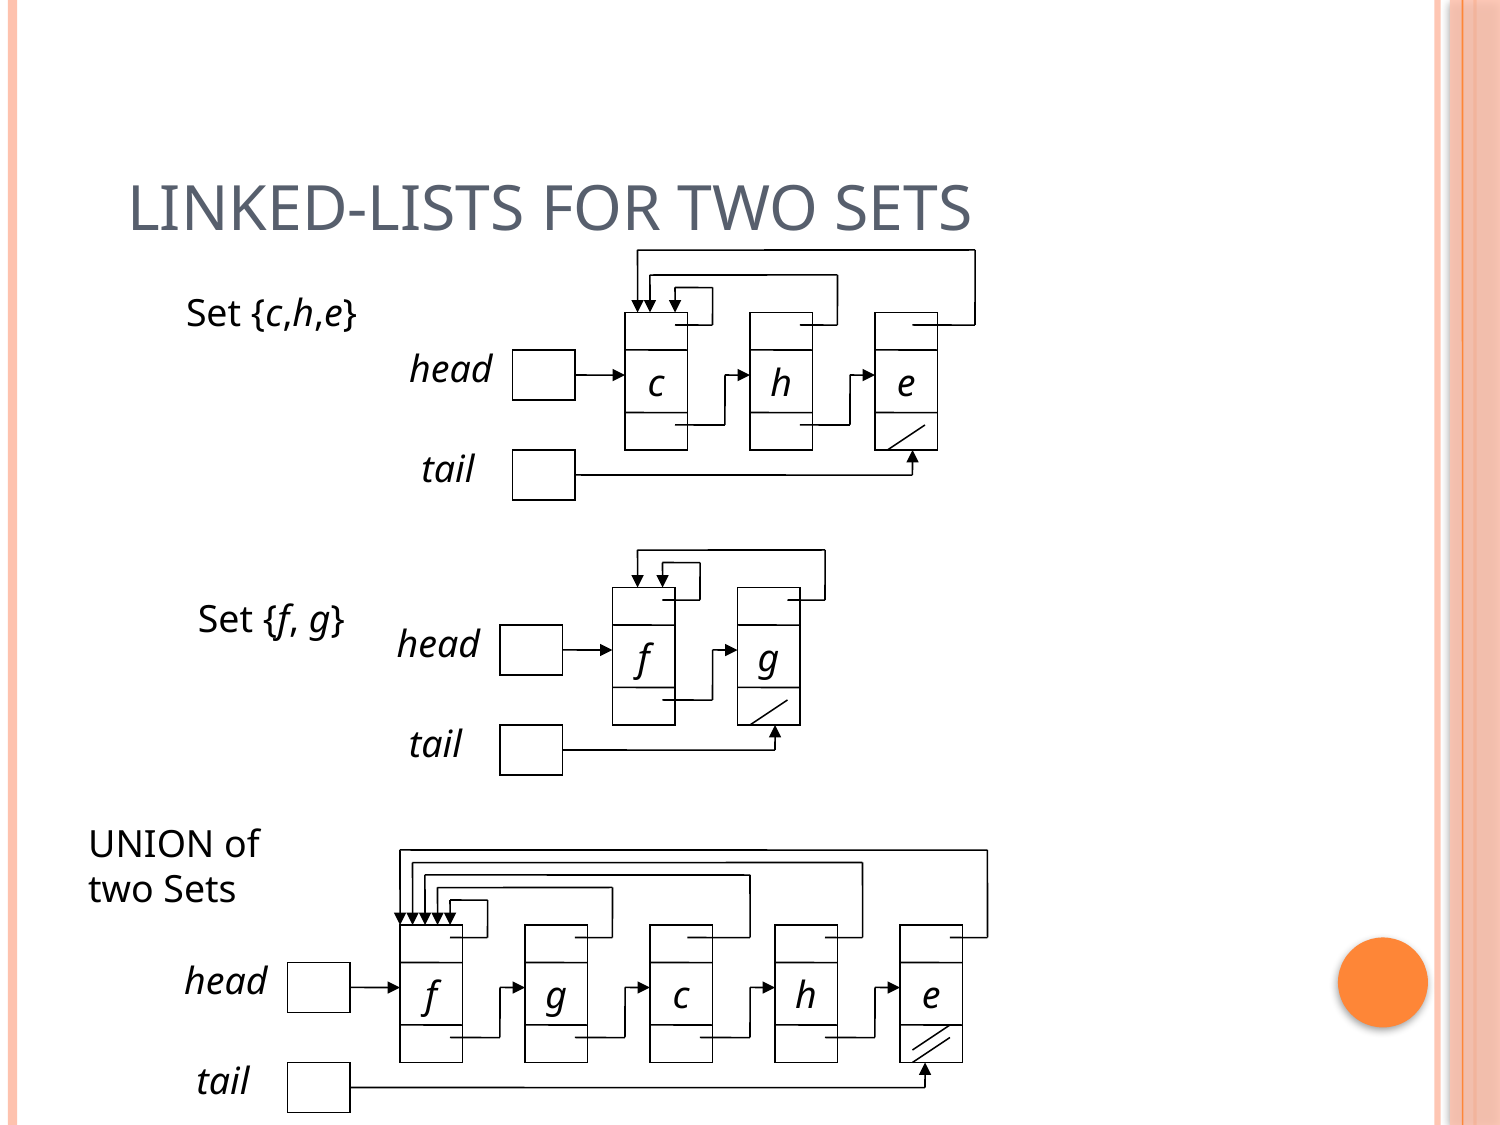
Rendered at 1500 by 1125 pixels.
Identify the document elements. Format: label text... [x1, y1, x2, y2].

text_box [656, 562, 669, 584]
text_box g [743, 688, 800, 725]
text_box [774, 924, 901, 1063]
text_box c [653, 924, 713, 962]
text_box Set {c,h,e} [171, 281, 373, 342]
text_box c [656, 963, 713, 1063]
text_box [349, 981, 393, 994]
text_box [918, 1063, 932, 1088]
text_box tail [394, 712, 478, 773]
text_box UNION of two Sets [73, 812, 285, 918]
text_box [407, 862, 419, 921]
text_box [399, 924, 521, 1063]
text_box [287, 1062, 350, 1113]
text_box tail [181, 1049, 265, 1110]
text_box [499, 725, 563, 775]
text_box [418, 874, 432, 921]
text_box [443, 899, 457, 921]
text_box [524, 924, 651, 1063]
text_box [287, 962, 350, 1013]
text_box e [906, 963, 963, 1063]
text_box [499, 624, 563, 675]
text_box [399, 249, 976, 513]
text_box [611, 586, 739, 726]
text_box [699, 986, 776, 1039]
text_box [768, 724, 782, 751]
text_box [393, 849, 407, 922]
text_box [432, 887, 444, 921]
title Linked-lists for two sets [112, 62, 1388, 250]
text_box g [741, 587, 800, 687]
text_box Set {f, g} [183, 587, 360, 648]
text_box head [381, 612, 496, 673]
text_box head [169, 949, 283, 1010]
text_box [562, 643, 606, 657]
text_box e [903, 924, 963, 962]
text_box [631, 549, 644, 584]
